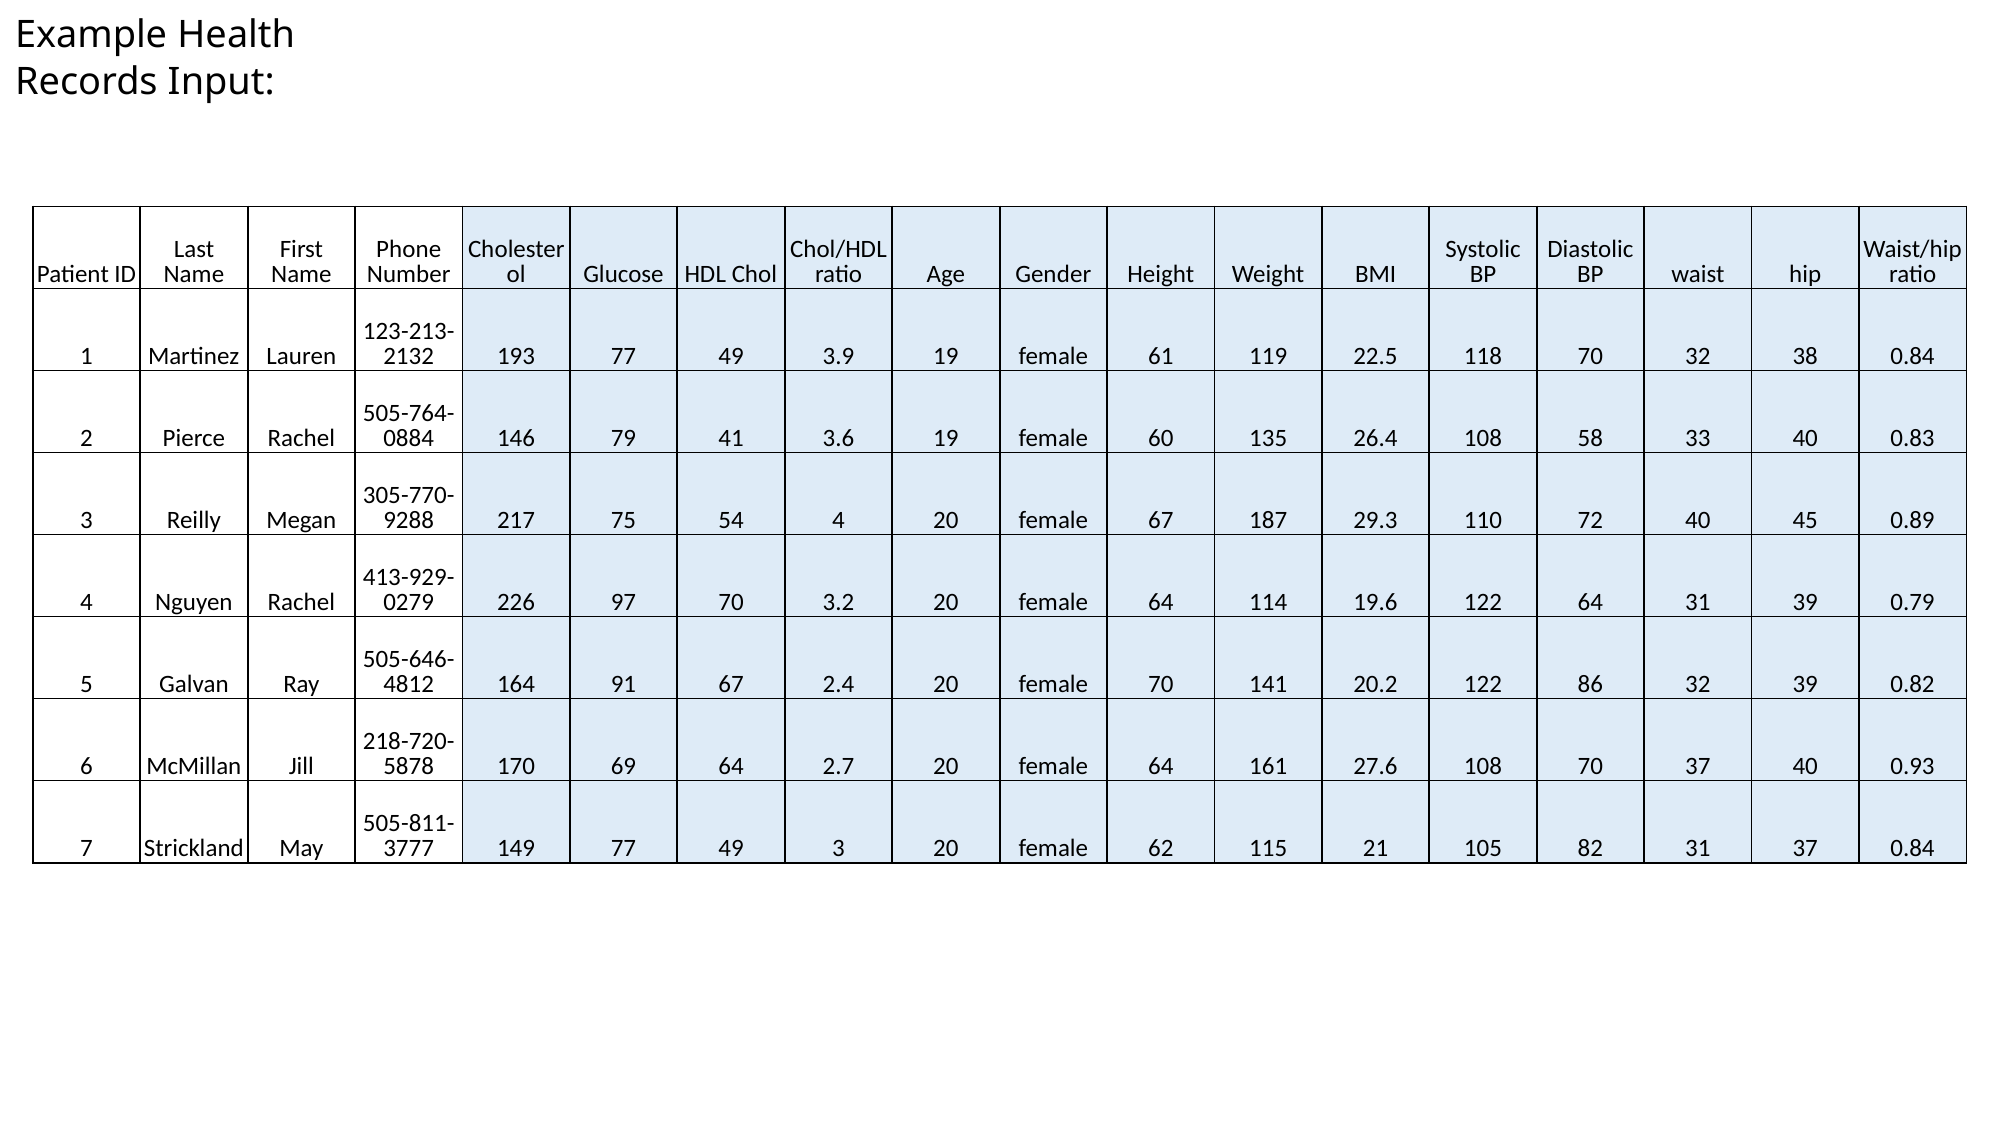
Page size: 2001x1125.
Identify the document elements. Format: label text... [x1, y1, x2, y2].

table_cell 20 [893, 453, 999, 534]
table_cell 105 [1430, 781, 1536, 862]
table_cell female [1001, 371, 1106, 452]
table_cell 37 [1645, 699, 1751, 780]
table_cell 70 [1538, 699, 1643, 780]
table_cell 67 [678, 617, 784, 698]
table_cell female [1001, 781, 1106, 862]
table_cell female [1001, 699, 1106, 780]
table_header Gender [1001, 207, 1106, 288]
table_cell 226 [463, 535, 569, 616]
table_cell 217 [463, 453, 569, 534]
table_cell 193 [463, 289, 569, 370]
table_cell 20.2 [1323, 617, 1428, 698]
table_header Systolic BP [1430, 207, 1536, 288]
table_cell 21 [1323, 781, 1428, 862]
table_cell 32 [1645, 617, 1751, 698]
table_cell 91 [571, 617, 676, 698]
table_cell 77 [571, 289, 676, 370]
table_cell 60 [1108, 371, 1214, 452]
table_cell 0.82 [1860, 617, 1966, 698]
table_cell 39 [1752, 617, 1858, 698]
table_cell 54 [678, 453, 784, 534]
title Example Health Records Input: [0, 3, 428, 112]
table_cell 61 [1108, 289, 1214, 370]
table_header HDL Chol [678, 207, 784, 288]
table_cell 170 [463, 699, 569, 780]
table_cell 505-764-0884 [356, 371, 462, 452]
table_cell 79 [571, 371, 676, 452]
table_cell 7 [34, 781, 139, 862]
table_cell Lauren [249, 289, 354, 370]
table_cell 58 [1538, 371, 1643, 452]
table_cell 3.9 [786, 289, 891, 370]
table_cell 118 [1430, 289, 1536, 370]
table_cell 45 [1752, 453, 1858, 534]
table_cell Reilly [141, 453, 247, 534]
table_cell 505-811-3777 [356, 781, 462, 862]
table_cell 4 [34, 535, 139, 616]
table_cell female [1001, 535, 1106, 616]
table_cell 27.6 [1323, 699, 1428, 780]
table_cell Martinez [141, 289, 247, 370]
table_cell 75 [571, 453, 676, 534]
table_cell 72 [1538, 453, 1643, 534]
table_cell 146 [463, 371, 569, 452]
table_cell 123-213-2132 [356, 289, 462, 370]
table_cell 114 [1215, 535, 1321, 616]
table_header Patient ID [34, 207, 139, 288]
table_cell Rachel [249, 371, 354, 452]
table_header Weight [1215, 207, 1321, 288]
table_cell 40 [1752, 699, 1858, 780]
table_cell 20 [893, 617, 999, 698]
table_cell 0.89 [1860, 453, 1966, 534]
table_cell 20 [893, 535, 999, 616]
table_header Chol/HDL ratio [786, 207, 891, 288]
table_cell 20 [893, 699, 999, 780]
table_cell female [1001, 617, 1106, 698]
table_cell 6 [34, 699, 139, 780]
table_cell Nguyen [141, 535, 247, 616]
table_cell 41 [678, 371, 784, 452]
table_cell 5 [34, 617, 139, 698]
table_header First Name [249, 207, 354, 288]
table_cell Jill [249, 699, 354, 780]
table_header Last Name [141, 207, 247, 288]
table_cell 3.2 [786, 535, 891, 616]
table_cell 0.93 [1860, 699, 1966, 780]
table_cell 2 [34, 371, 139, 452]
table_cell 37 [1752, 781, 1858, 862]
table_cell 40 [1645, 453, 1751, 534]
table_cell 64 [1538, 535, 1643, 616]
table_cell Megan [249, 453, 354, 534]
table_cell 38 [1752, 289, 1858, 370]
table_header Cholesterol [463, 207, 569, 288]
table_cell 19 [893, 289, 999, 370]
table_header Height [1108, 207, 1214, 288]
table_cell Galvan [141, 617, 247, 698]
table_cell 218-720-5878 [356, 699, 462, 780]
table_cell 3 [34, 453, 139, 534]
table_cell 3 [786, 781, 891, 862]
table_cell 77 [571, 781, 676, 862]
table_cell 67 [1108, 453, 1214, 534]
table_cell May [249, 781, 354, 862]
table_cell Strickland [141, 781, 247, 862]
table_cell 3.6 [786, 371, 891, 452]
table_cell 49 [678, 289, 784, 370]
table_cell 64 [678, 699, 784, 780]
table_cell 135 [1215, 371, 1321, 452]
table_cell 305-770-9288 [356, 453, 462, 534]
table_cell 39 [1752, 535, 1858, 616]
table_cell 505-646-4812 [356, 617, 462, 698]
table_cell Rachel [249, 535, 354, 616]
table_cell 22.5 [1323, 289, 1428, 370]
table_cell 108 [1430, 371, 1536, 452]
table_cell female [1001, 289, 1106, 370]
table_cell 187 [1215, 453, 1321, 534]
table_cell 31 [1645, 535, 1751, 616]
table_cell 69 [571, 699, 676, 780]
table_cell 115 [1215, 781, 1321, 862]
table_cell 161 [1215, 699, 1321, 780]
table_header hip [1752, 207, 1858, 288]
table_cell 122 [1430, 535, 1536, 616]
table_header BMI [1323, 207, 1428, 288]
table_cell McMillan [141, 699, 247, 780]
table_cell 164 [463, 617, 569, 698]
table_cell 33 [1645, 371, 1751, 452]
table_cell 97 [571, 535, 676, 616]
table_header Age [893, 207, 999, 288]
table_cell 110 [1430, 453, 1536, 534]
table_cell 64 [1108, 699, 1214, 780]
table_cell 70 [1108, 617, 1214, 698]
table_cell 64 [1108, 535, 1214, 616]
table_cell 149 [463, 781, 569, 862]
table_cell 29.3 [1323, 453, 1428, 534]
table_cell 19 [893, 371, 999, 452]
table_header Waist/hip ratio [1860, 207, 1966, 288]
table_header Diastolic BP [1538, 207, 1643, 288]
table_cell female [1001, 453, 1106, 534]
table_header Phone Number [356, 207, 462, 288]
table_cell 62 [1108, 781, 1214, 862]
table_cell 2.7 [786, 699, 891, 780]
table_cell 86 [1538, 617, 1643, 698]
table_cell Ray [249, 617, 354, 698]
table_header Glucose [571, 207, 676, 288]
table_cell 1 [34, 289, 139, 370]
table_cell 20 [893, 781, 999, 862]
table_cell 413-929-0279 [356, 535, 462, 616]
table_cell 119 [1215, 289, 1321, 370]
table_cell 122 [1430, 617, 1536, 698]
table_cell 0.84 [1860, 289, 1966, 370]
table_cell 40 [1752, 371, 1858, 452]
table_cell 0.83 [1860, 371, 1966, 452]
table_cell 70 [678, 535, 784, 616]
table_cell 26.4 [1323, 371, 1428, 452]
table_cell 31 [1645, 781, 1751, 862]
table_cell 0.84 [1860, 781, 1966, 862]
table_cell 70 [1538, 289, 1643, 370]
table_cell 32 [1645, 289, 1751, 370]
table_cell 82 [1538, 781, 1643, 862]
table_header waist [1645, 207, 1751, 288]
table_cell 108 [1430, 699, 1536, 780]
table_cell 2.4 [786, 617, 891, 698]
table_cell 19.6 [1323, 535, 1428, 616]
table_cell 0.79 [1860, 535, 1966, 616]
table_cell 4 [786, 453, 891, 534]
table_cell 141 [1215, 617, 1321, 698]
table_cell 49 [678, 781, 784, 862]
table_cell Pierce [141, 371, 247, 452]
